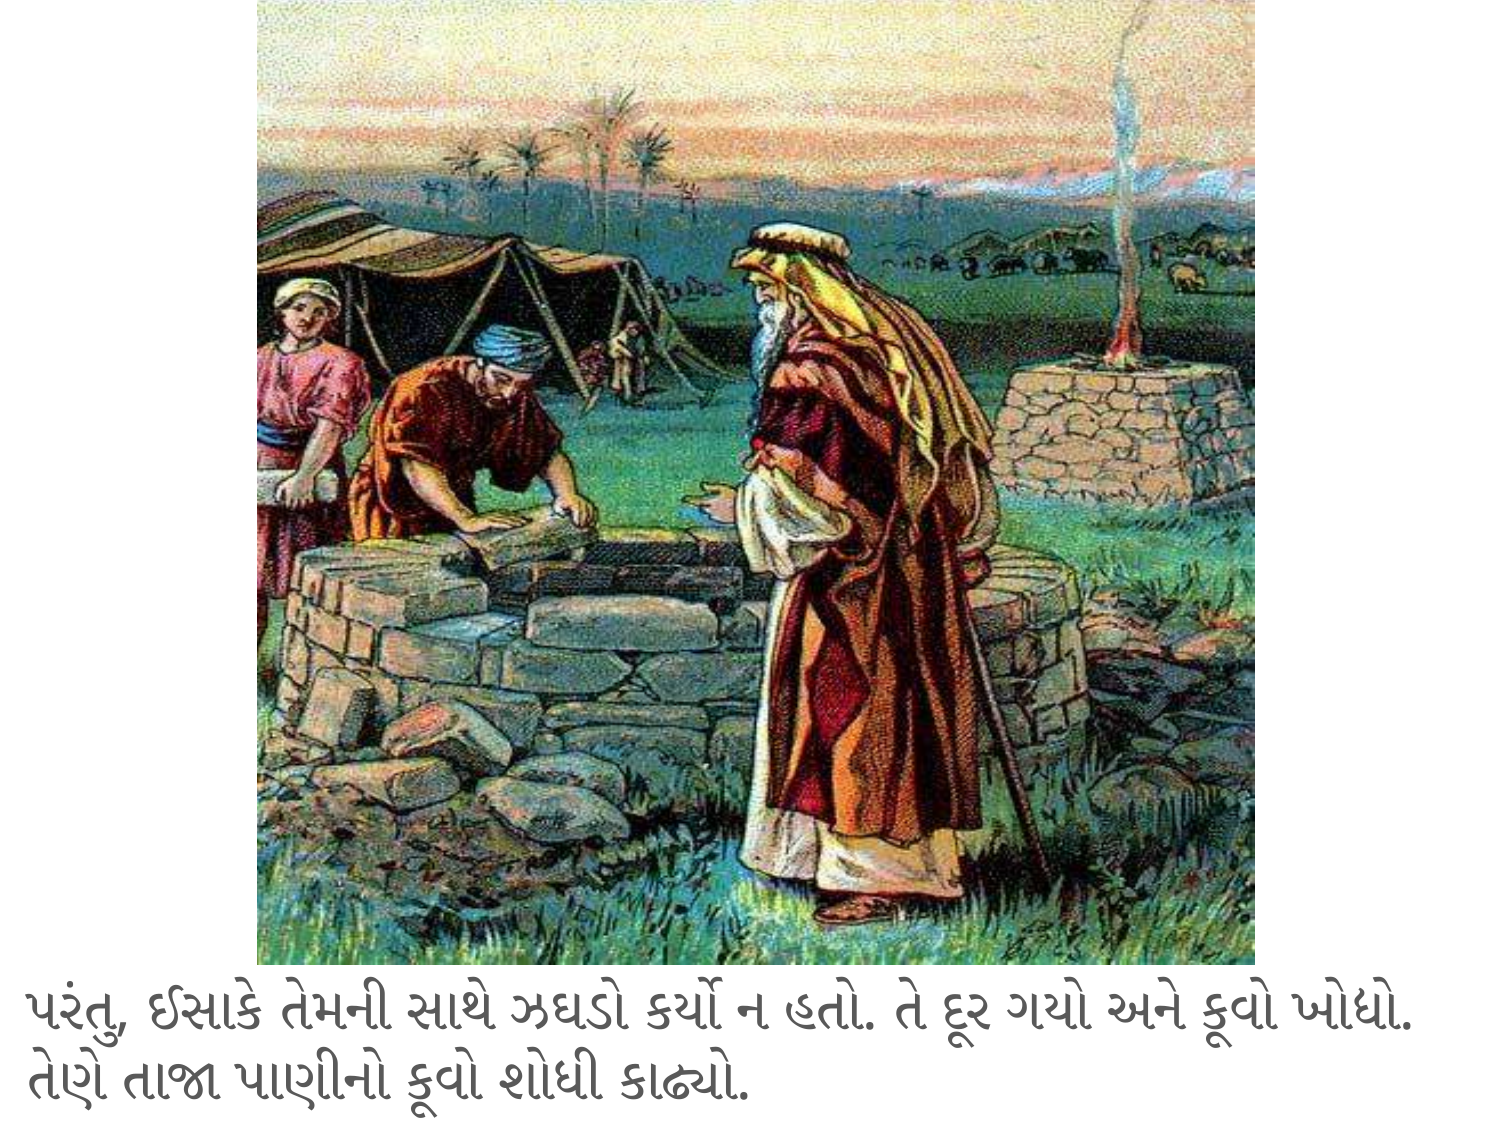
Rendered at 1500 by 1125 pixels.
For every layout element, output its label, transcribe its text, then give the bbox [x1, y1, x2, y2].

picture [256, 0, 1256, 965]
text_box પરંતુ, ઈસાકે તેમની સાથે ઝઘડો કર્યો ન હતો. તે દૂર ગયો અને કૂવો ખોદ્યો. તેણે તાજા પાણીનો કૂવો શોધી કાઢ્યો. [11, 964, 1500, 1119]
